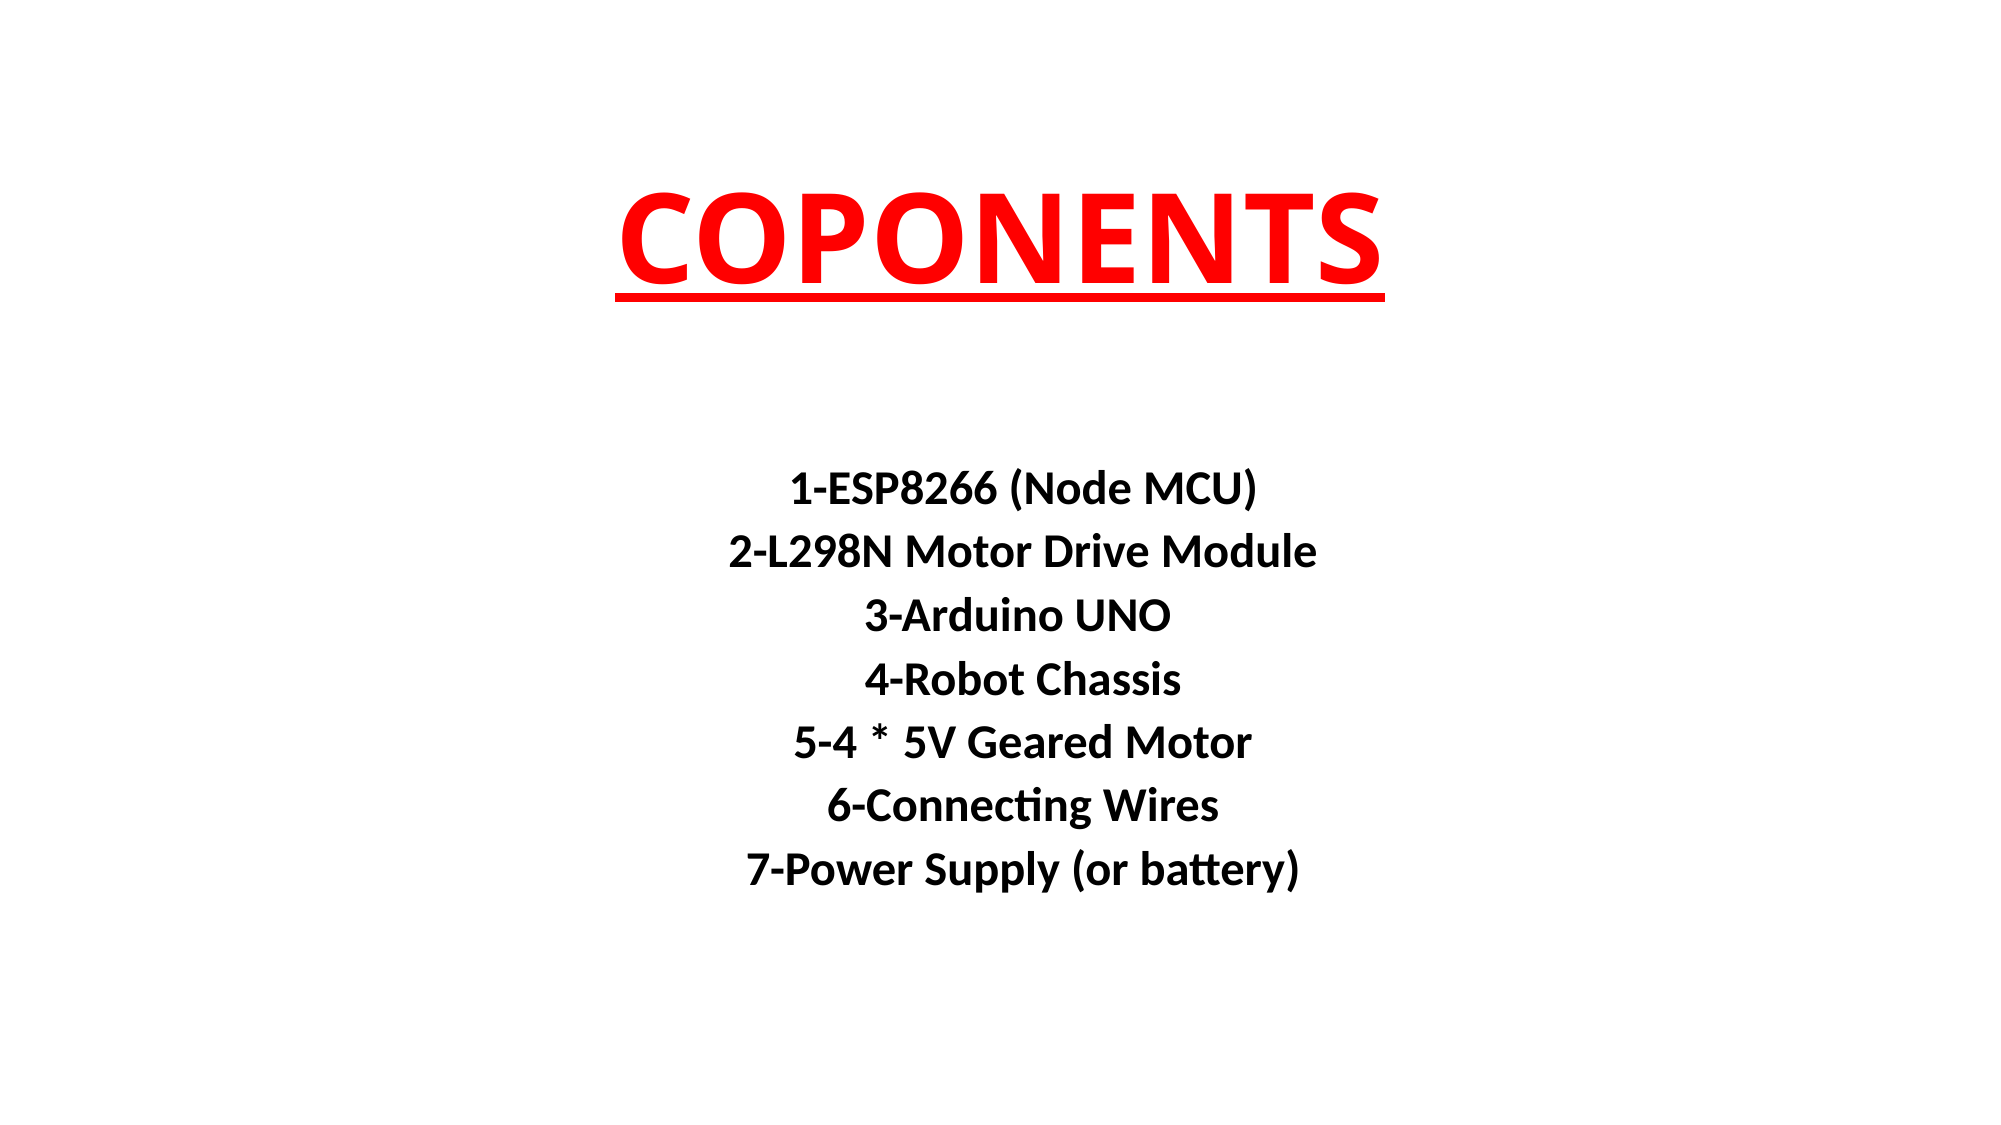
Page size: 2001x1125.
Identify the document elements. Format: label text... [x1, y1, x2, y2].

subtitle 1-ESP8266 (Node MCU) 2-L298N Motor Drive Module 3-Arduino UNO 4-Robot Chassis 5-4 * 5V Geared Motor 6-Connecting Wires 7-Power Supply (or battery) [273, 455, 1774, 905]
title COPONENTS [249, 184, 1750, 319]
